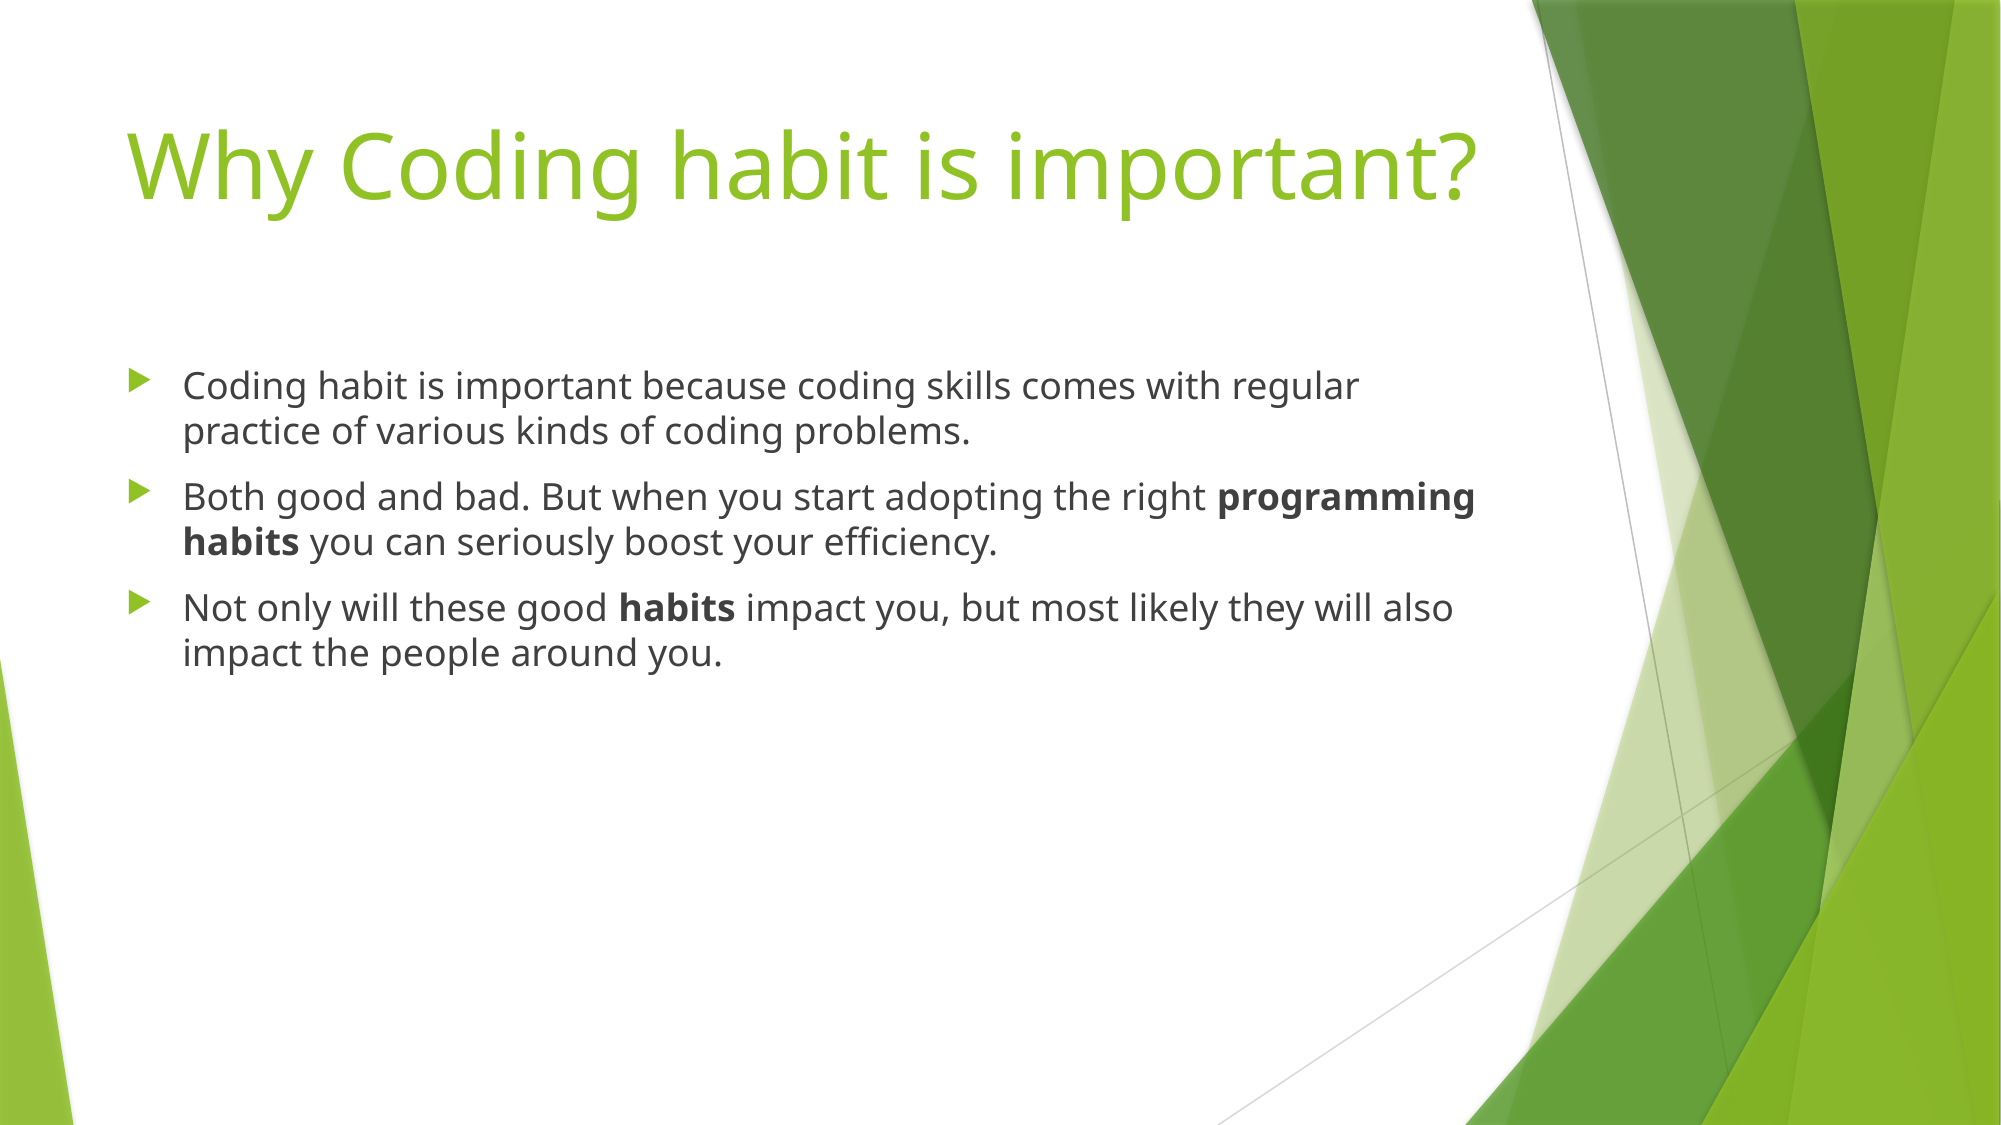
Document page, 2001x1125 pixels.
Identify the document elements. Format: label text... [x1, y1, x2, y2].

title Why Coding habit is important? [111, 99, 1522, 317]
list Coding habit is important because coding skills comes with regular practice of various kinds of coding problems. Both good and bad. But when you start adopting the right programming habits you can seriously boost your efficiency. Not only will these good habits impact you, but most likely they will also impact the people around you. [111, 354, 1522, 992]
